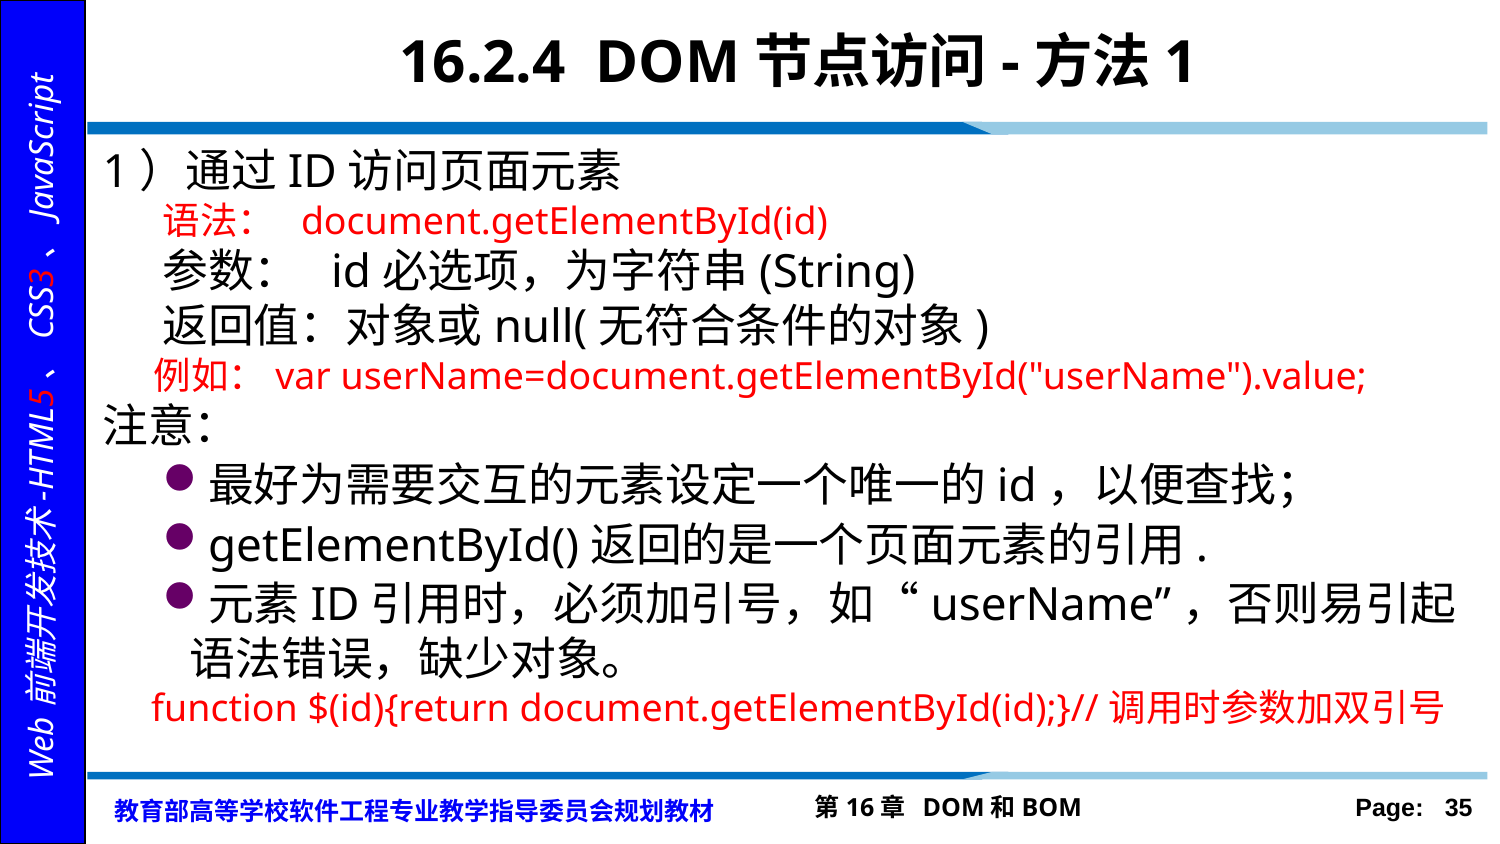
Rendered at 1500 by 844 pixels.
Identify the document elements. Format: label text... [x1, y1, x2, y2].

list 1）通过ID访问页面元素 语法： document.getElementById(id) 参数： id必选项，为字符串(String) 返回值：对象或null(无符合条件的对象) 例如：var userName=document.getElementById("userName").value; 注意： 最好为需要交互的元素设定一个唯一的id，以便查找； getElementById()返回的是一个页面元素的引用. 元素ID引用时，必须加引号，如“userName”，否则易引起语法错误，缺少对象。 function $(id){return document.getElementById(id);}//调用时参数加双引号 [86, 133, 1484, 773]
title 16.2.4 DOM节点访问-方法1 [161, 11, 1436, 106]
